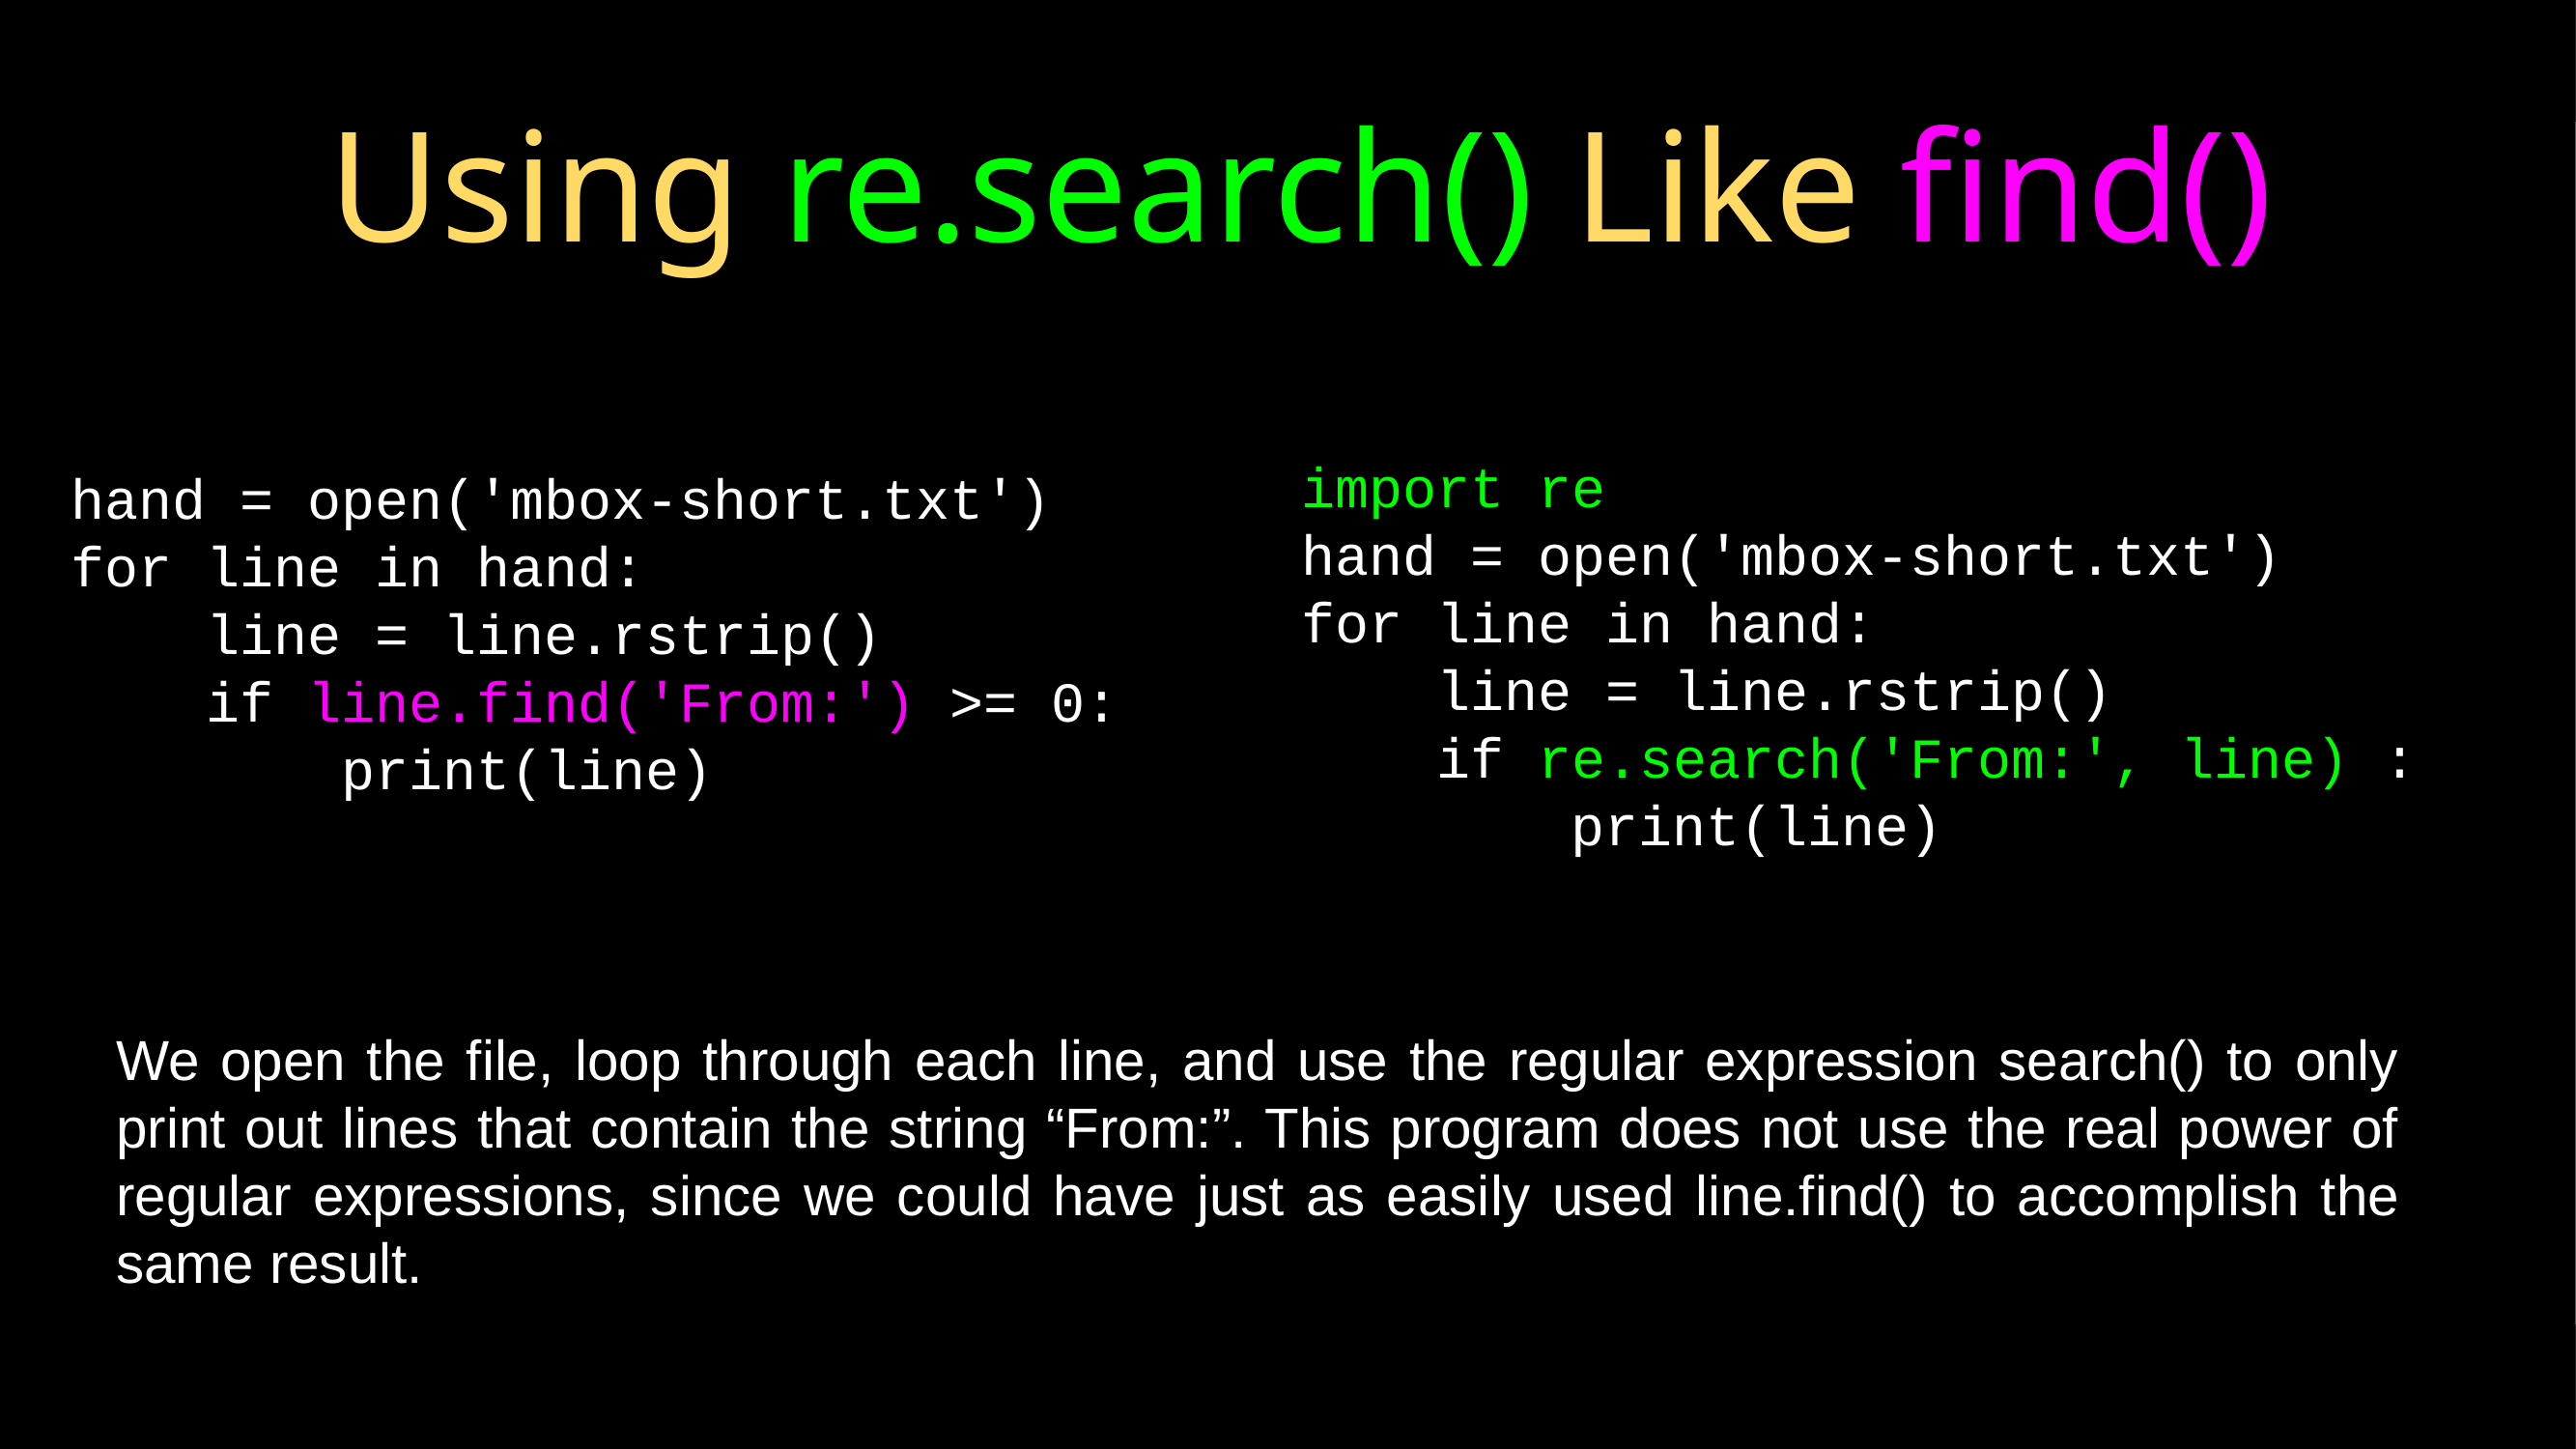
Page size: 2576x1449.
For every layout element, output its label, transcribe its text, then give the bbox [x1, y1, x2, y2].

text_box hand = open('mbox-short.txt') for line in hand: line = line.rstrip() if line.find('From:') >= 0: print(line) [71, 375, 1180, 889]
title Using re.search() Like find() [197, 79, 2405, 282]
text_box We open the file, loop through each line, and use the regular expression search() to only print out lines that contain the string “From:”. This program does not use the real power of regular expressions, since we could have just as easily used line.find() to accomplish the same result. [101, 1016, 2417, 1302]
text_box import re hand = open('mbox-short.txt') for line in hand: line = line.rstrip() if re.search('From:', line) : print(line) [1300, 349, 2503, 960]
